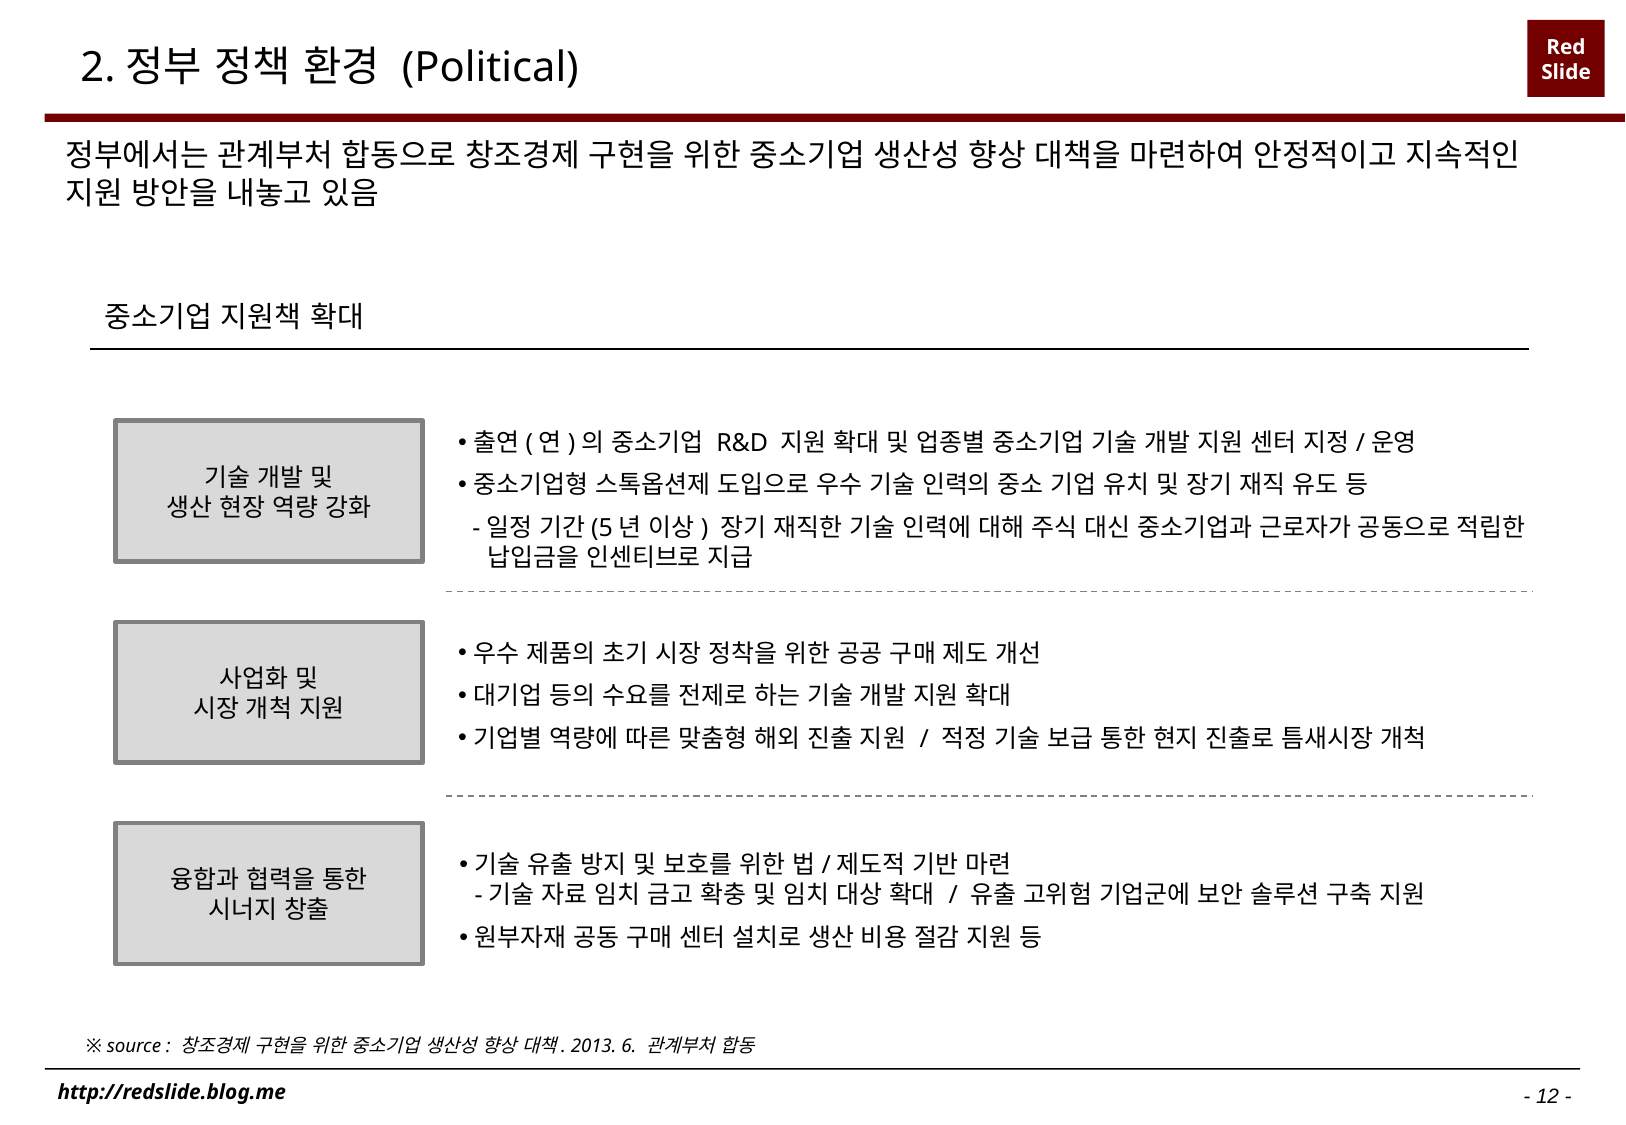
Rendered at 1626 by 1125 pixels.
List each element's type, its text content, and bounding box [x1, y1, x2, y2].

text_box 출연(연)의 중소기업 R&D 지원 확대 및 업종별 중소기업 기술 개발 지원 센터 지정/운영 중소기업형 스톡옵션제 도입으로 우수 기술 인력의 중소 기업 유치 및 장기 재직 유도 등 -일정 기간(5년 이상) 장기 재직한 기술 인력에 대해 주식 대신 중소기업과 근로자가 공동으로 적립한 납입금을 인센티브로 지급 [443, 418, 1559, 579]
text_box 기술 유출 방지 및 보호를 위한 법/제도적 기반 마련 -기술 자료 임치 금고 확충 및 임치 대상 확대 / 유출 고위험 기업군에 보안 솔루션 구축 지원 원부자재 공동 구매 센터 설치로 생산 비용 절감 지원 등 [444, 841, 1560, 959]
text_box 기술 개발 및 생산 현장 역량 강화 [113, 419, 425, 564]
text_box 우수 제품의 초기 시장 정착을 위한 공공 구매 제도 개선 대기업 등의 수요를 전제로 하는 기술 개발 지원 확대 기업별 역량에 따른 맞춤형 해외 진출 지원 / 적정 기술 보급 통한 현지 진출로 틈새시장 개척 [443, 629, 1559, 760]
text_box ※ source : 창조경제 구현을 위한 중소기업 생산성 향상 대책. 2013. 6. 관계부처 합동 [71, 1026, 770, 1064]
text_box 사업화 및 시장 개척 지원 [113, 620, 425, 765]
list 정부에서는 관계부처 합동으로 창조경제 구현을 위한 중소기업 생산성 향상 대책을 마련하여 안정적이고 지속적인 지원 방안을 내놓고 있음 [64, 135, 1581, 259]
text_box 융합과 협력을 통한 시너지 창출 [113, 821, 425, 966]
title 2.정부 정책 환경 (Political) [64, 36, 1531, 99]
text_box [89, 290, 1534, 350]
